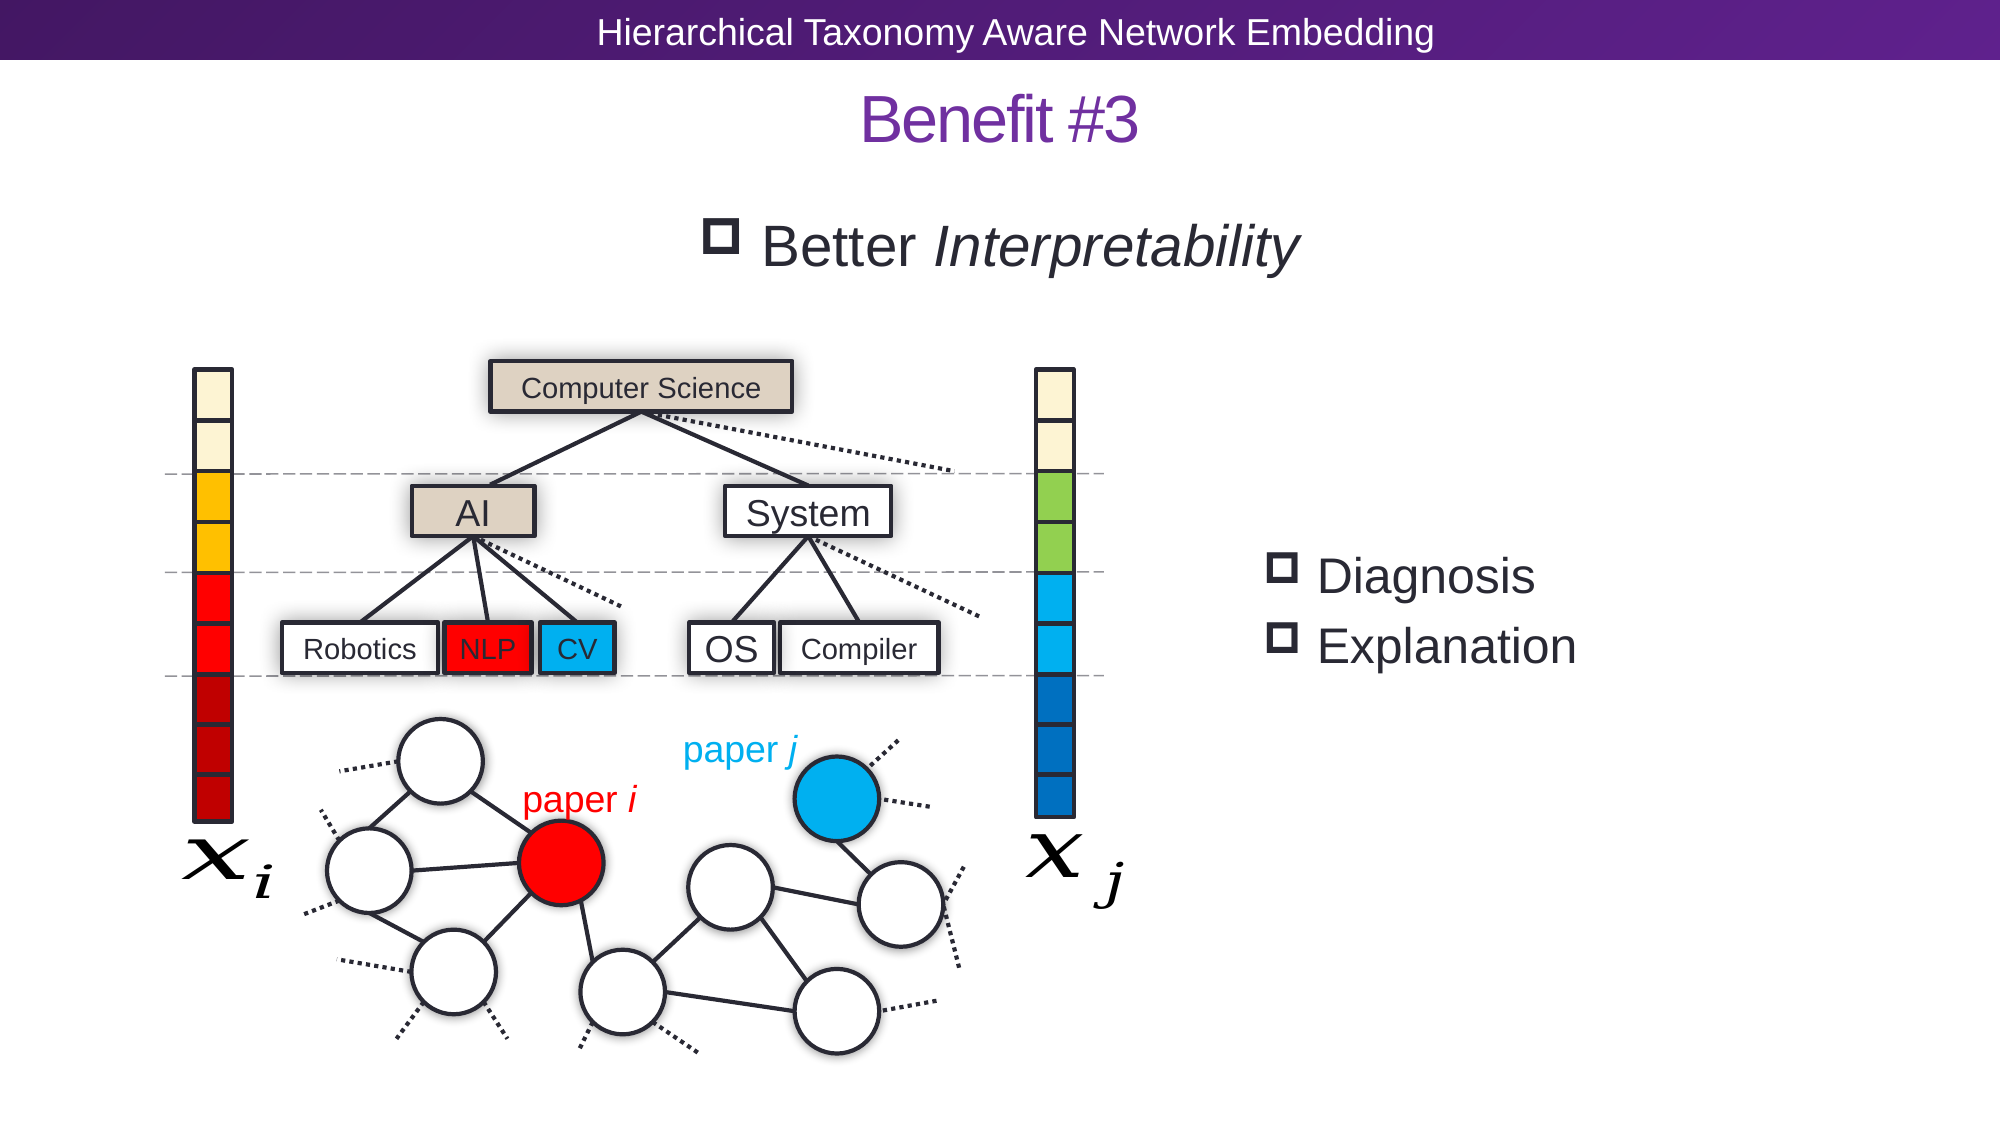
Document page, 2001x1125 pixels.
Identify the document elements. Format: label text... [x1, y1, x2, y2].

text_box Diagnosis Explanation [1248, 536, 1940, 695]
footer Hierarchical Taxonomy Aware Network Embedding [549, 3, 1450, 57]
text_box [281, 360, 983, 1054]
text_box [174, 369, 278, 909]
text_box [992, 369, 1125, 909]
text_box Better Interpretability [291, 200, 1709, 300]
title Benefit #3 [55, 78, 1945, 154]
